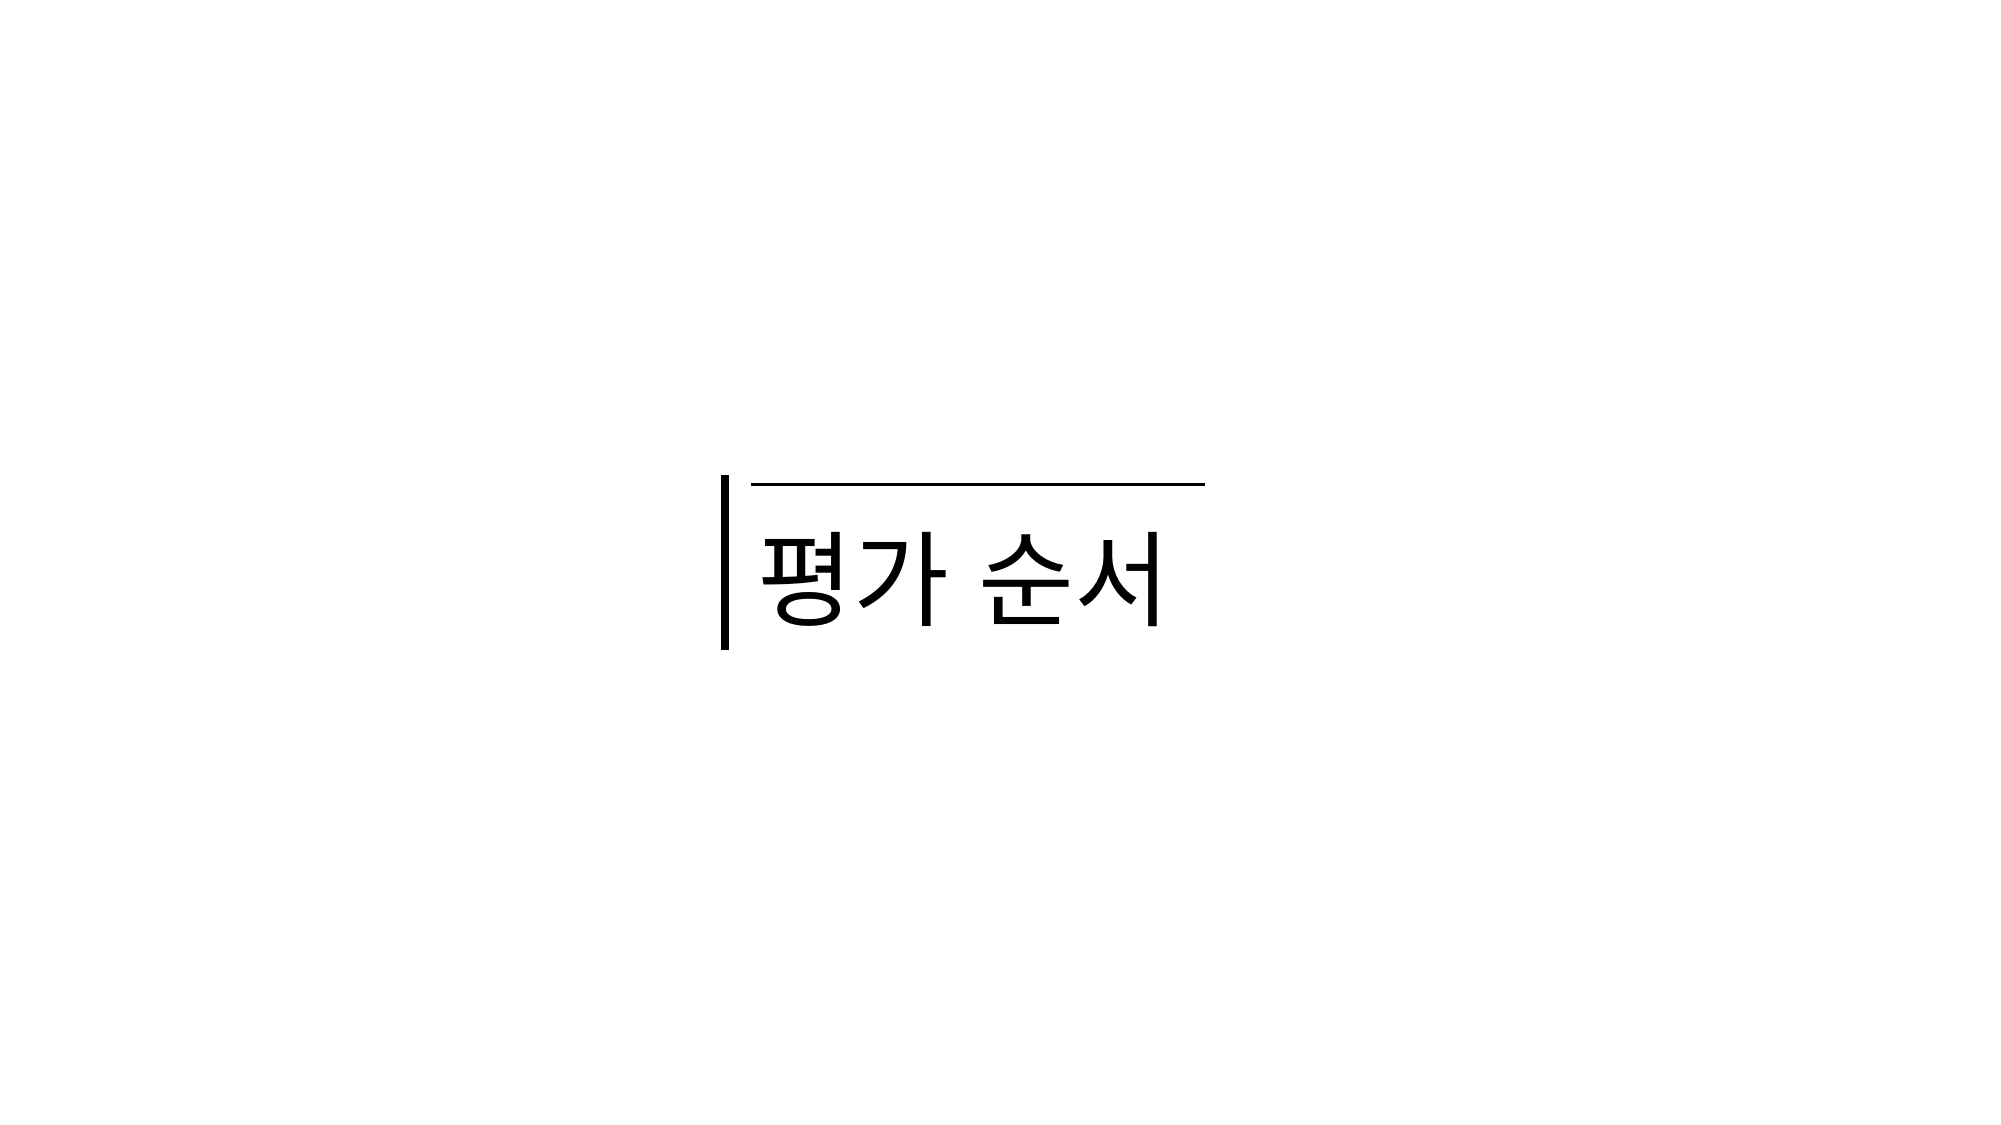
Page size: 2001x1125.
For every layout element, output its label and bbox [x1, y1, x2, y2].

text_box [721, 475, 1279, 650]
